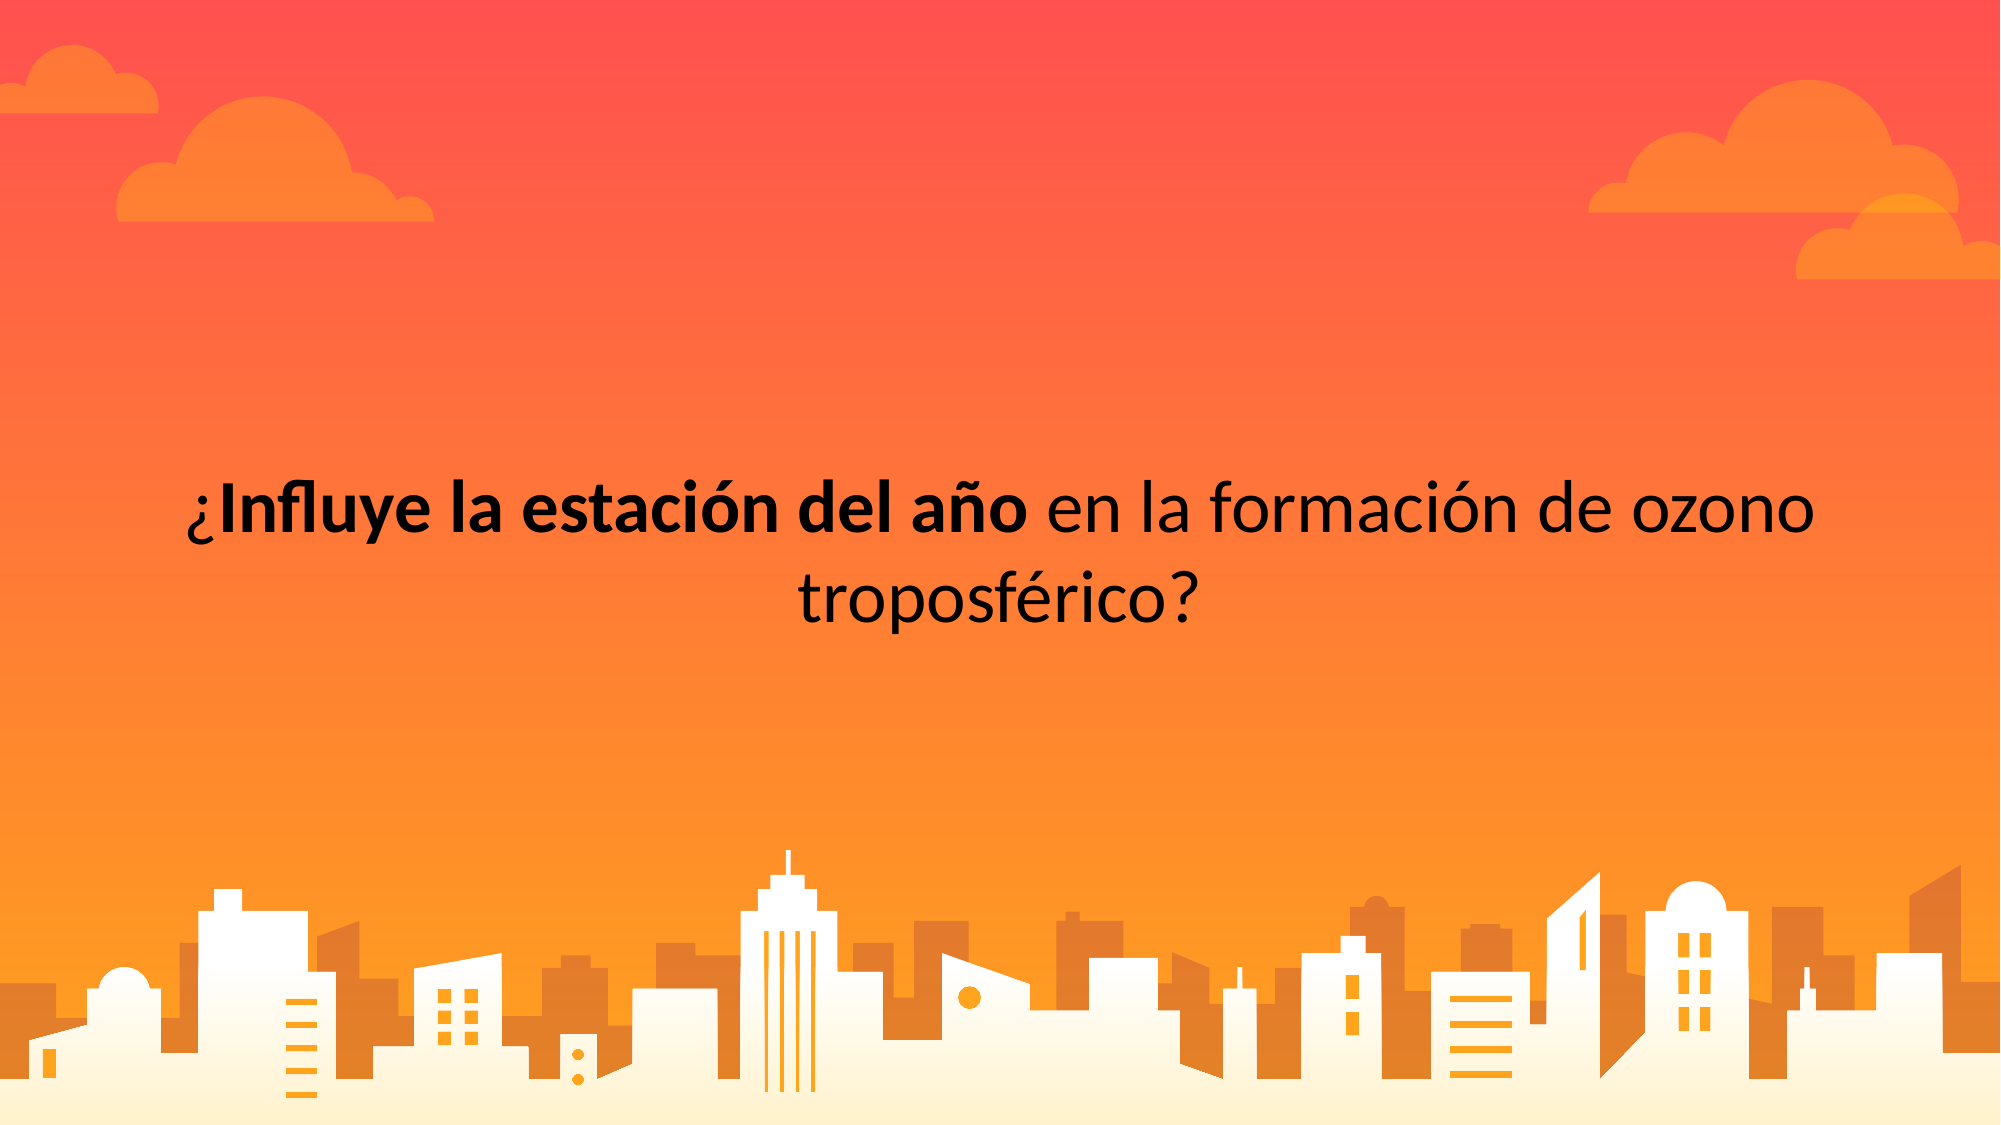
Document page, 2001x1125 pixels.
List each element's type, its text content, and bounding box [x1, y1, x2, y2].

text_box ¿Influye la estación del año en la formación de ozono troposférico? [66, 449, 1934, 645]
